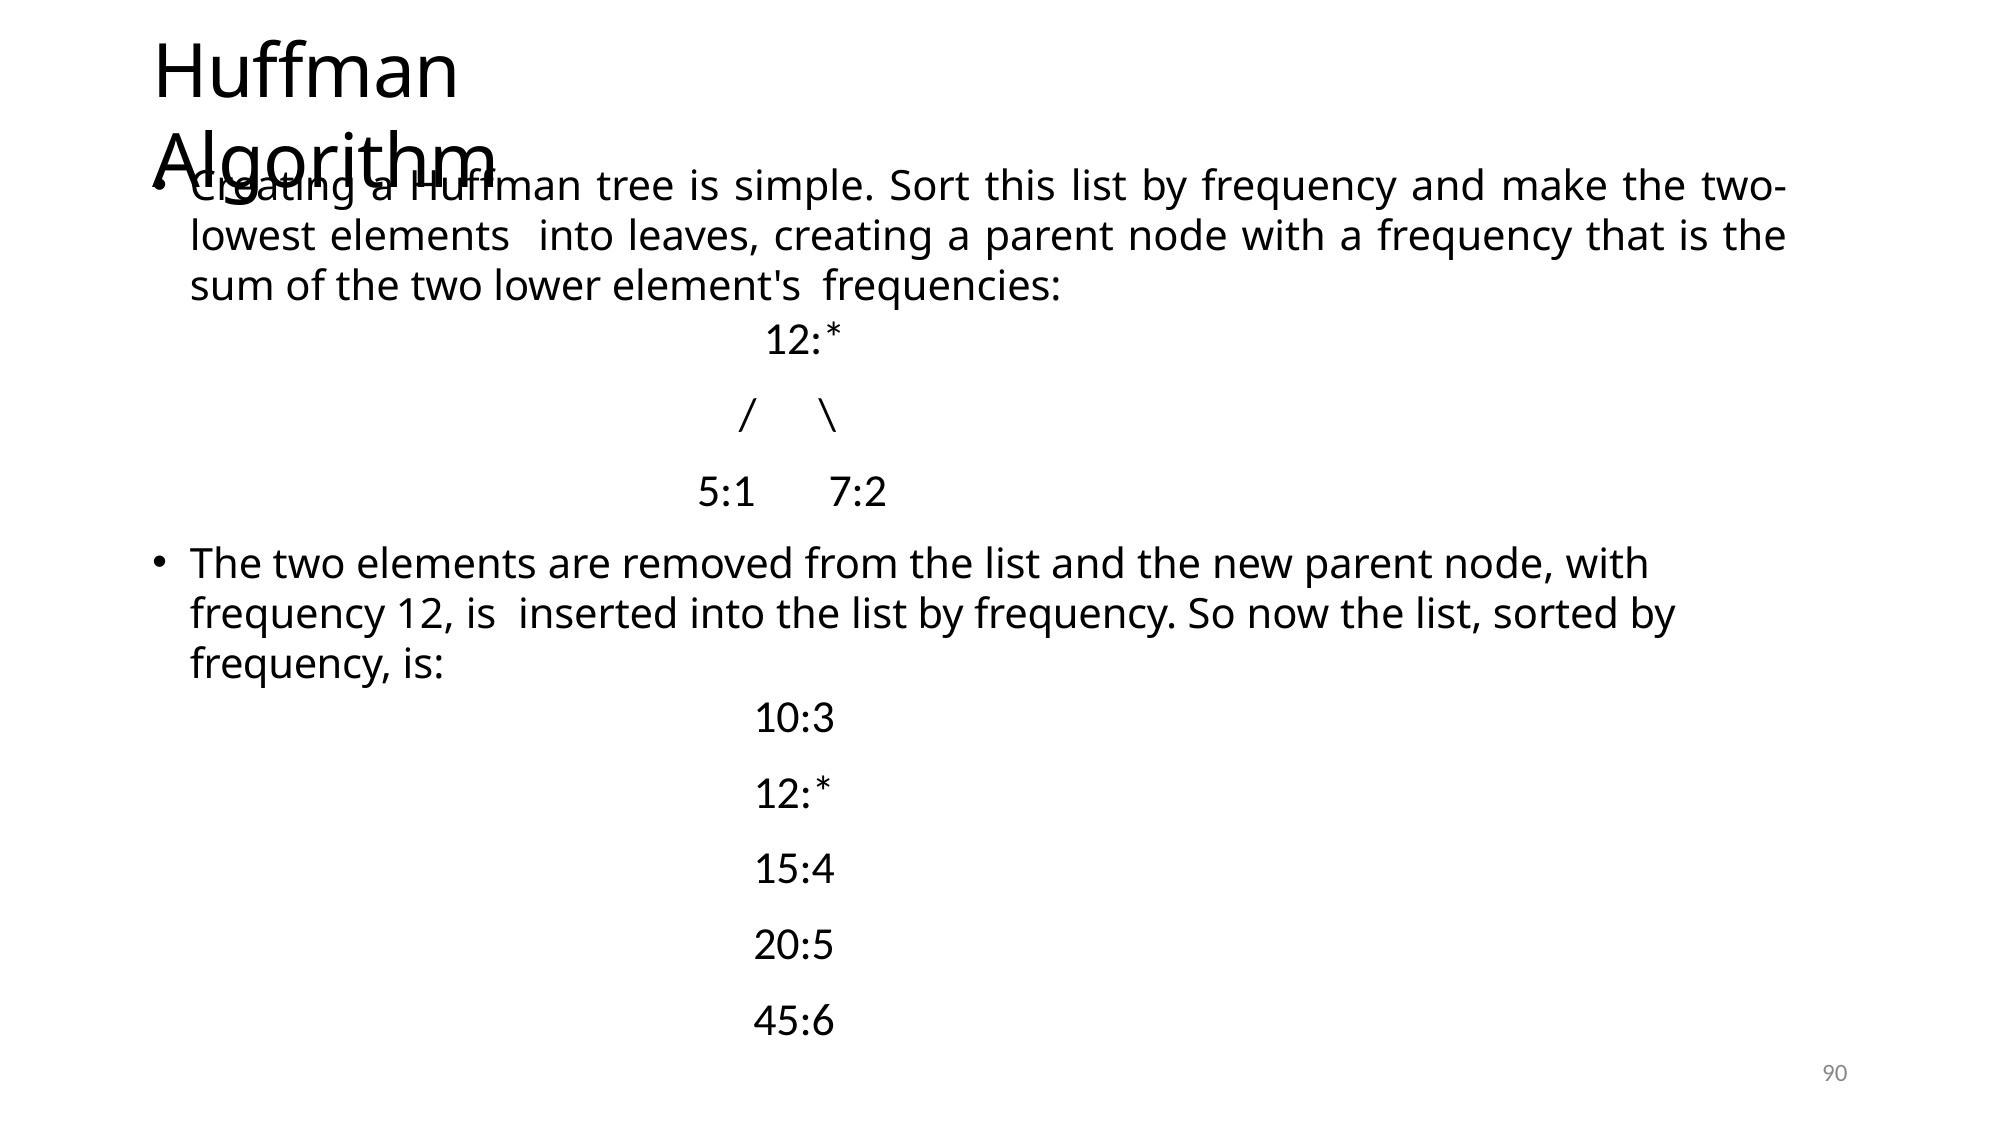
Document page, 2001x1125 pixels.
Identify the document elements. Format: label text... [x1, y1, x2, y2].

title Huffman Algorithm [150, 19, 724, 156]
text_box Creating a Huffman tree is simple. Sort this list by frequency and make the two-lowest elements into leaves, creating a parent node with a frequency that is the sum of the two lower element's frequencies: 12:* / \ 5:1 7:2 The two elements are removed from the list and the new parent node, with frequency 12, is inserted into the list by frequency. So now the list, sorted by frequency, is: 10:3 12:* 15:4 20:5 45:6 [150, 156, 1788, 1045]
slide_number 90 [1817, 1060, 1852, 1125]
